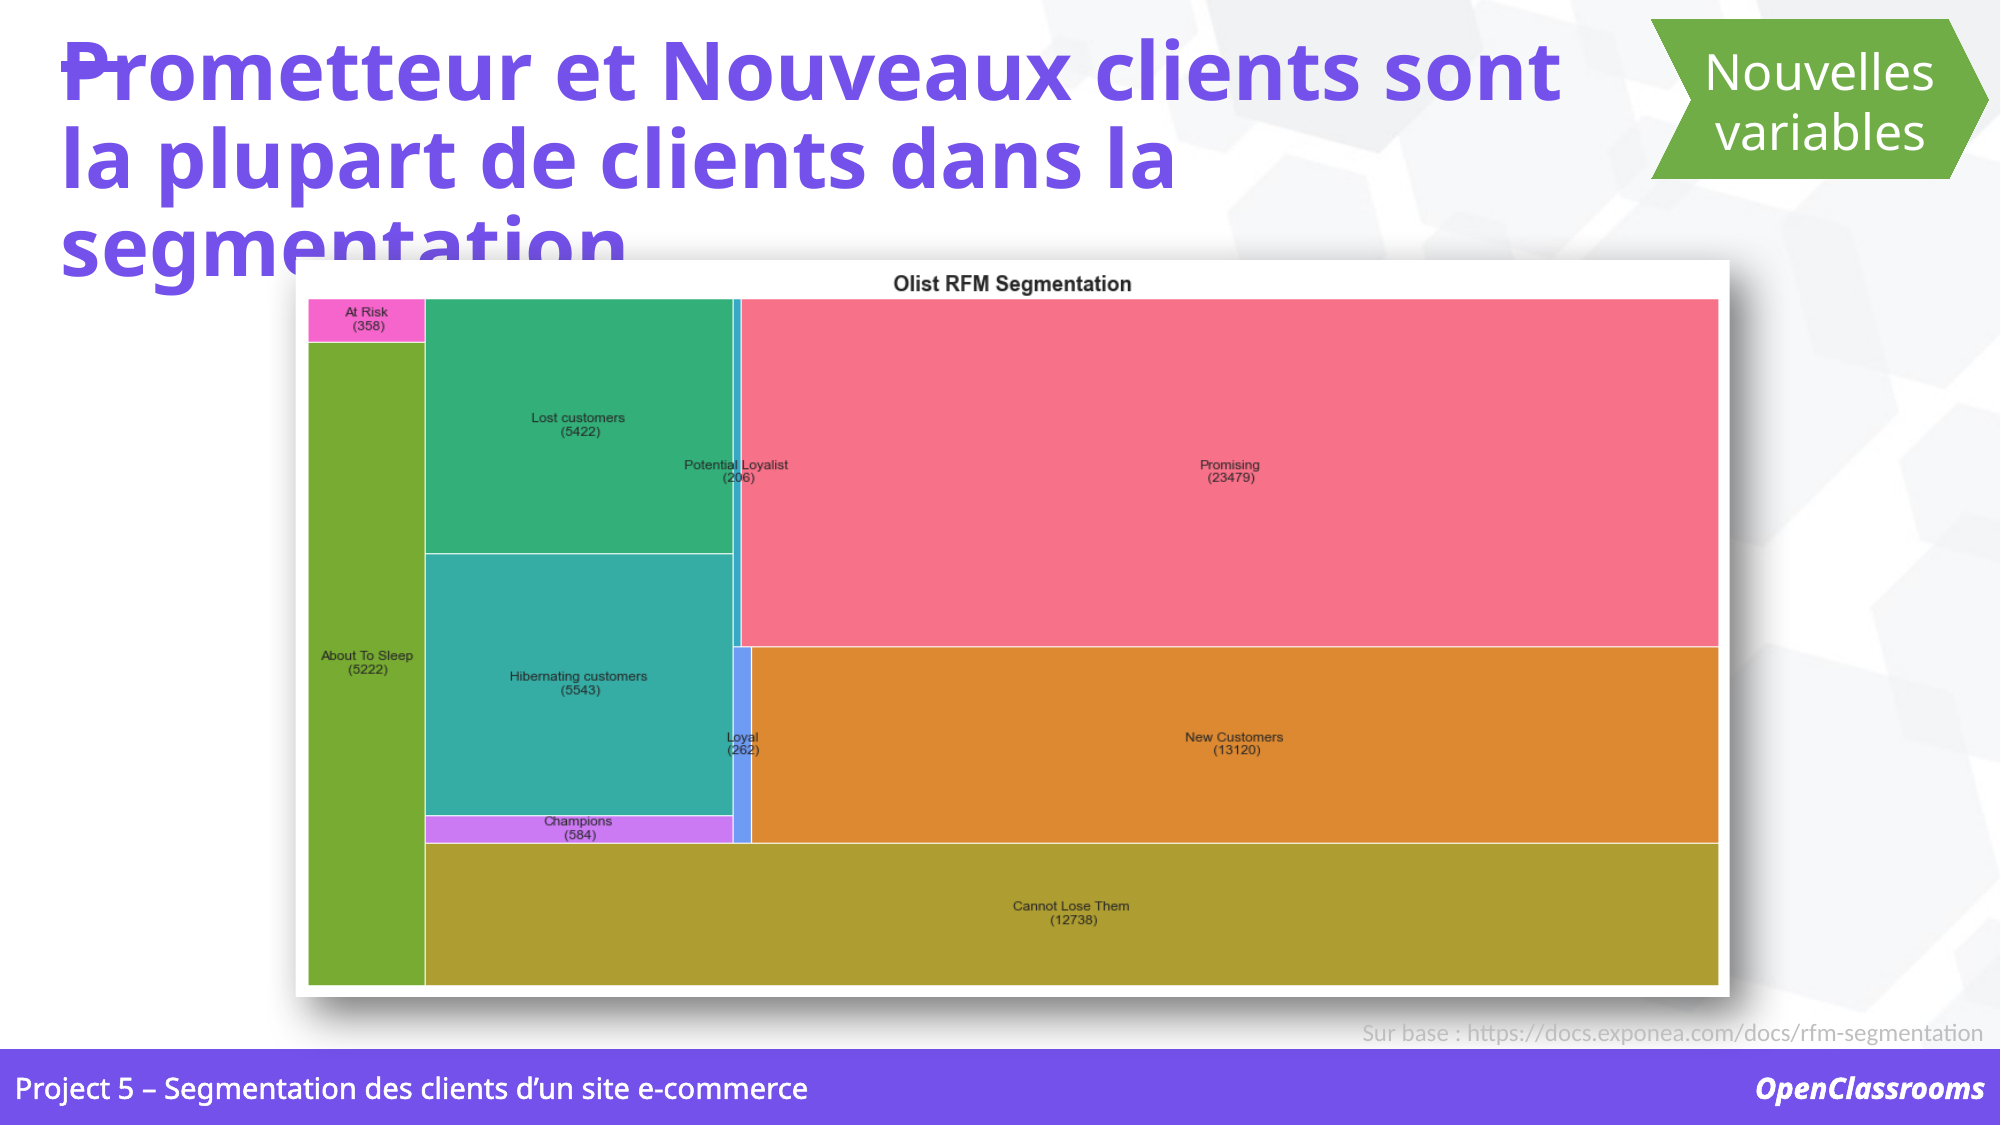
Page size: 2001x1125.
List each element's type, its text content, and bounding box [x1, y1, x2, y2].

text_box [0, 1049, 2000, 1125]
text_box OpenClassrooms [1729, 1062, 2000, 1112]
text_box Project 5 – Segmentation des clients d’un site e-commerce [0, 1062, 1474, 1112]
text_box Nouvelles variables [1670, 71, 1972, 130]
picture [0, 0, 2001, 1125]
text_box [1651, 19, 1989, 179]
text_box Sur base : https://docs.exponea.com/docs/rfm-segmentation [1241, 1009, 2000, 1054]
text_box [61, 61, 123, 70]
text_box Prometteur et Nouveaux clients sont la plupart de clients dans la segmentation [45, 70, 1652, 254]
